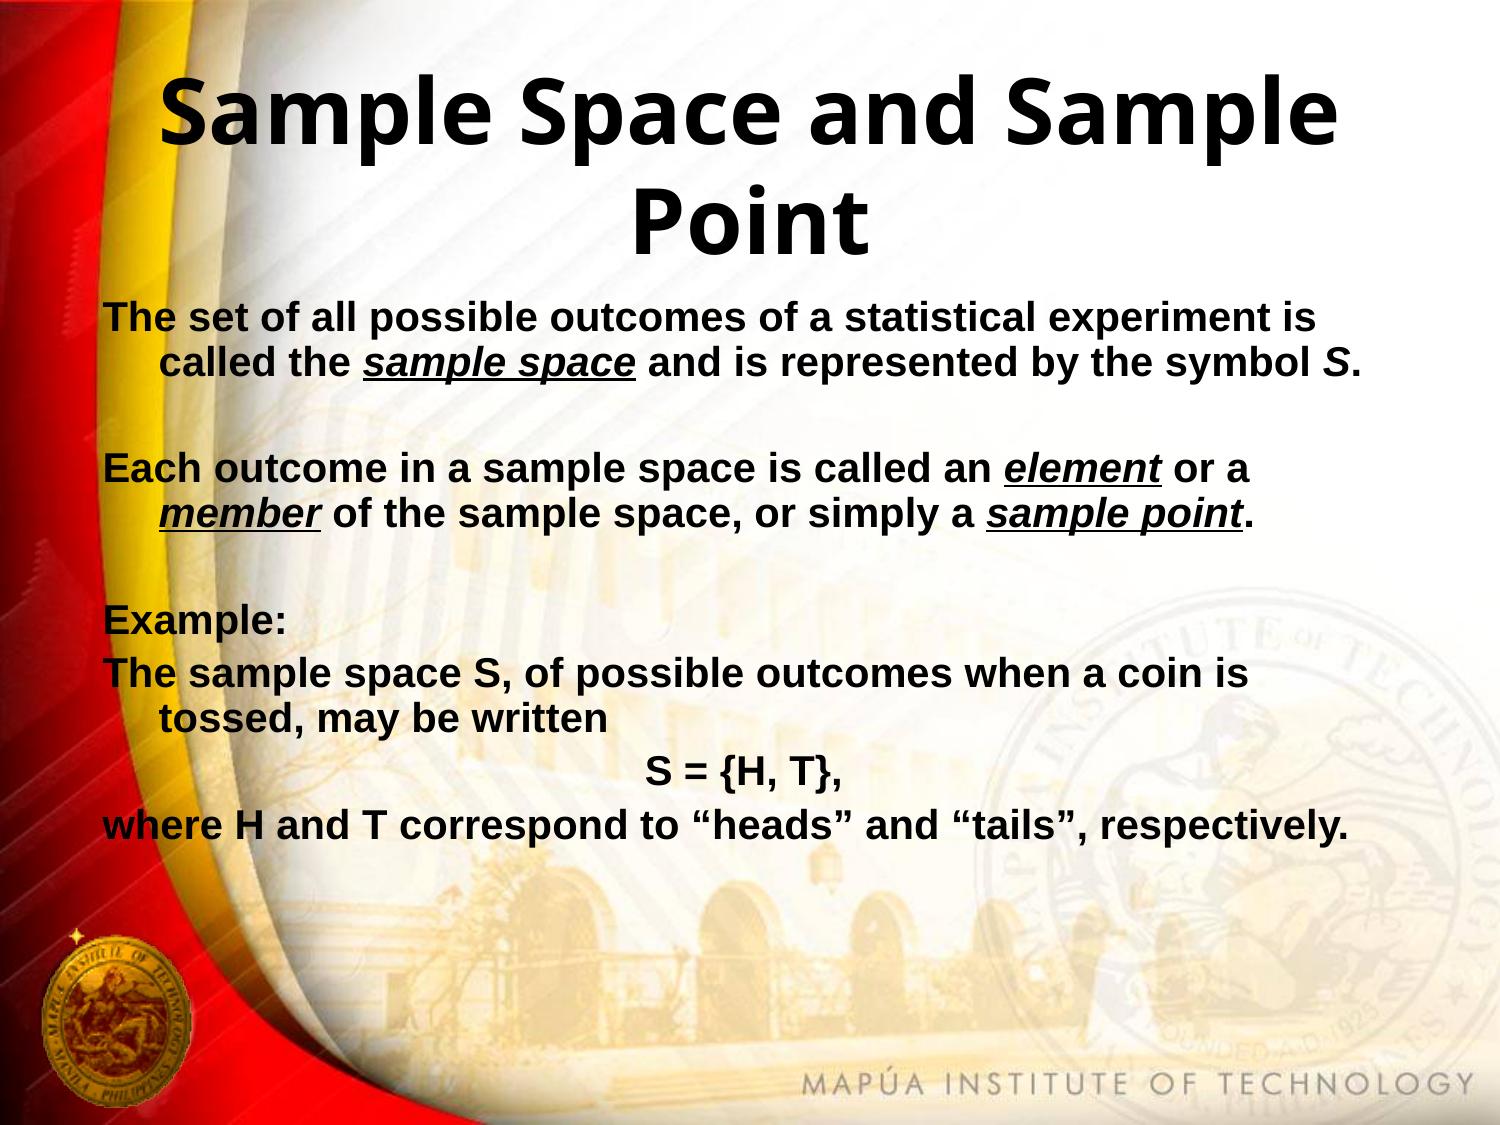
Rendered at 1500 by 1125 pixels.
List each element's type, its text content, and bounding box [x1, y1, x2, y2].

list The set of all possible outcomes of a statistical experiment is called the sample space and is represented by the symbol S. Each outcome in a sample space is called an element or a member of the sample space, or simply a sample point. Example: The sample space S, of possible outcomes when a coin is tossed, may be written S = {H, T}, where H and T correspond to “heads” and “tails”, respectively. [87, 287, 1400, 1000]
picture [0, 0, 1500, 1125]
title Sample Space and Sample Point [75, 45, 1425, 233]
